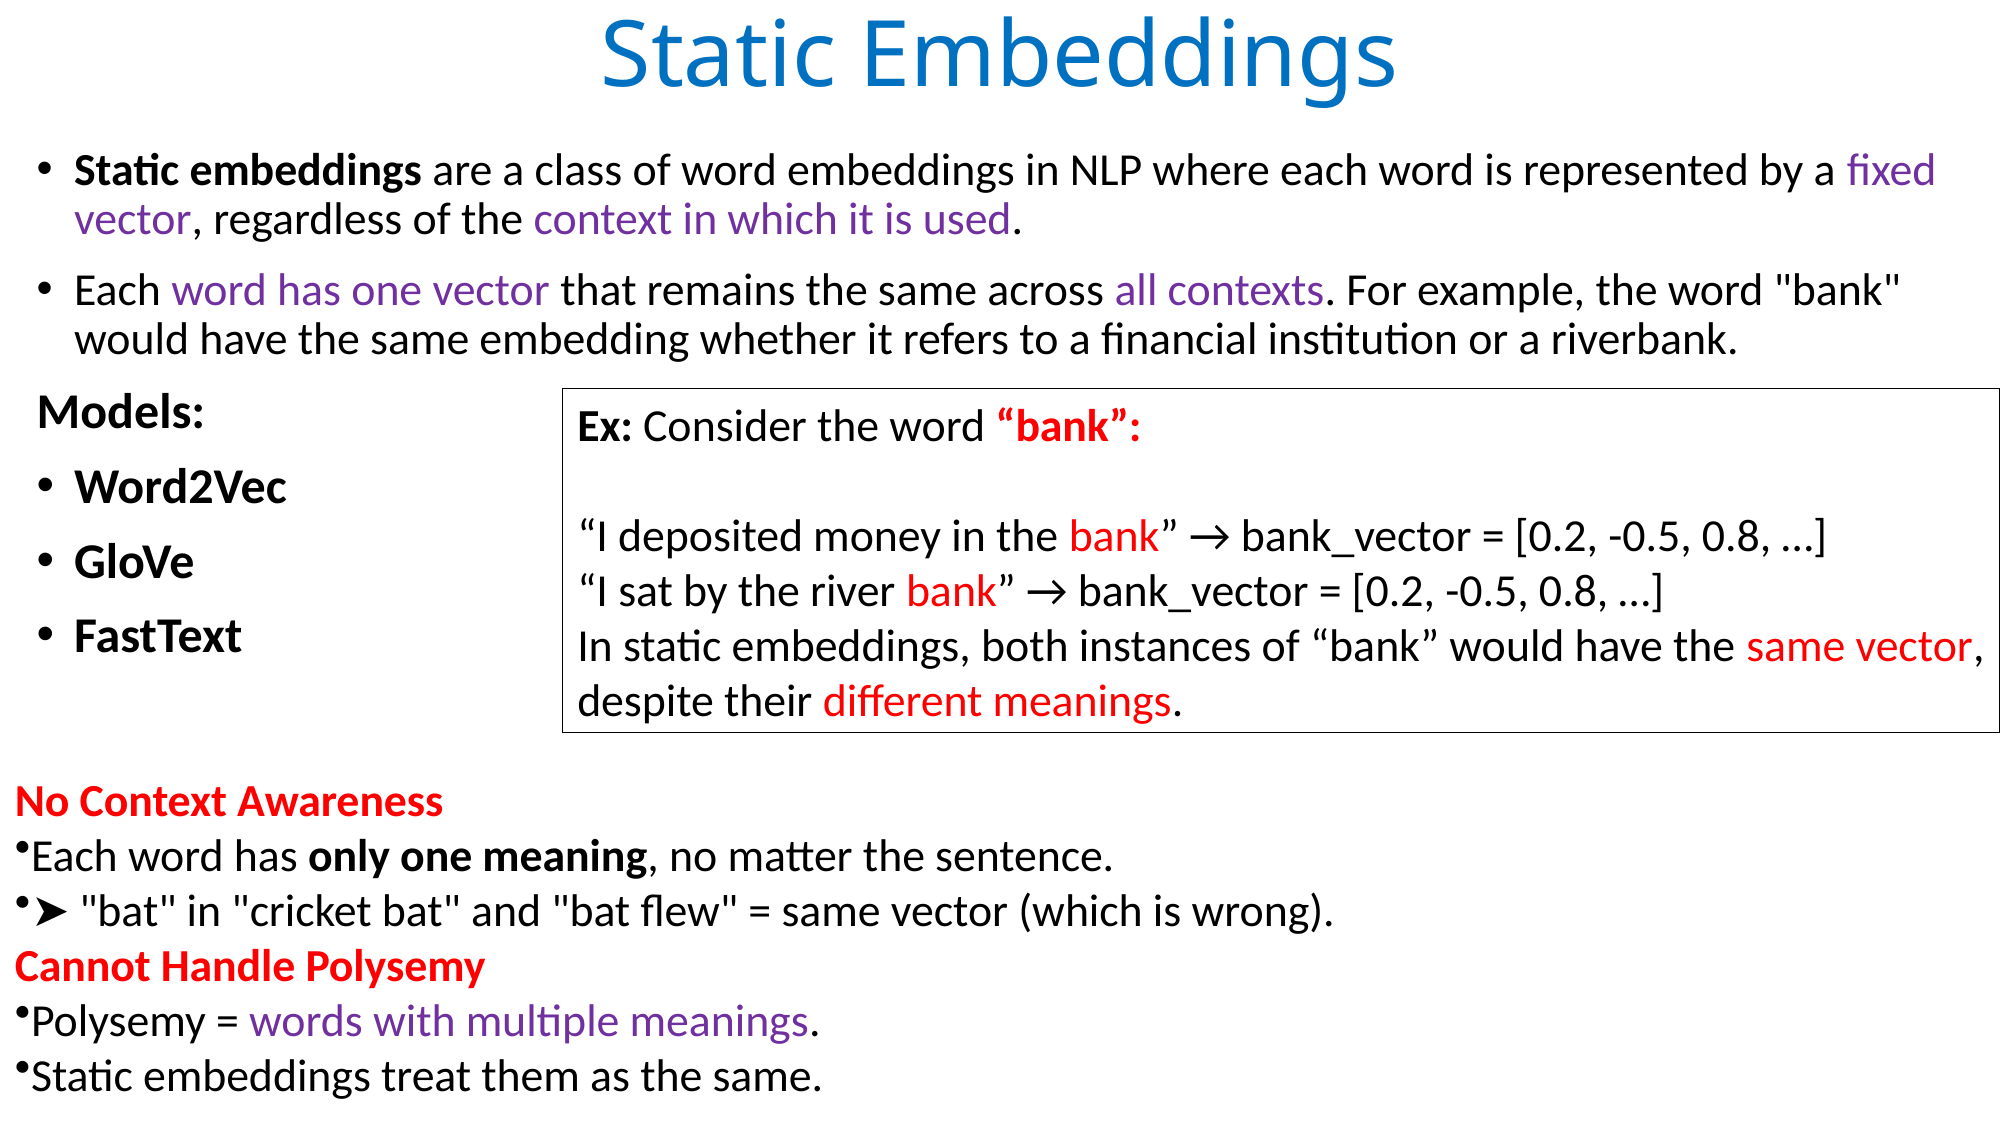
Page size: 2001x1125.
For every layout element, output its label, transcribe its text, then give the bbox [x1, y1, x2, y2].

list Static embeddings are a class of word embeddings in NLP where each word is represented by a fixed vector, regardless of the context in which it is used. Each word has one vector that remains the same across all contexts. For example, the word "bank" would have the same embedding whether it refers to a financial institution or a riverbank. Models: Word2Vec GloVe FastText [21, 138, 1964, 1112]
text_box Ex: Consider the word “bank”: “I deposited money in the bank” → bank_vector = [0.2, -0.5, 0.8, …] “I sat by the river bank” → bank_vector = [0.2, -0.5, 0.8, …] In static embeddings, both instances of “bank” would have the same vector, despite their different meanings. [562, 388, 2000, 733]
title Static Embeddings [137, 0, 1863, 100]
text_box No Context Awareness Each word has only one meaning, no matter the sentence. ➤ "bat" in "cricket bat" and "bat flew" = same vector (which is wrong). Cannot Handle Polysemy Polysemy = words with multiple meanings. Static embeddings treat them as the same. [0, 763, 1942, 1108]
